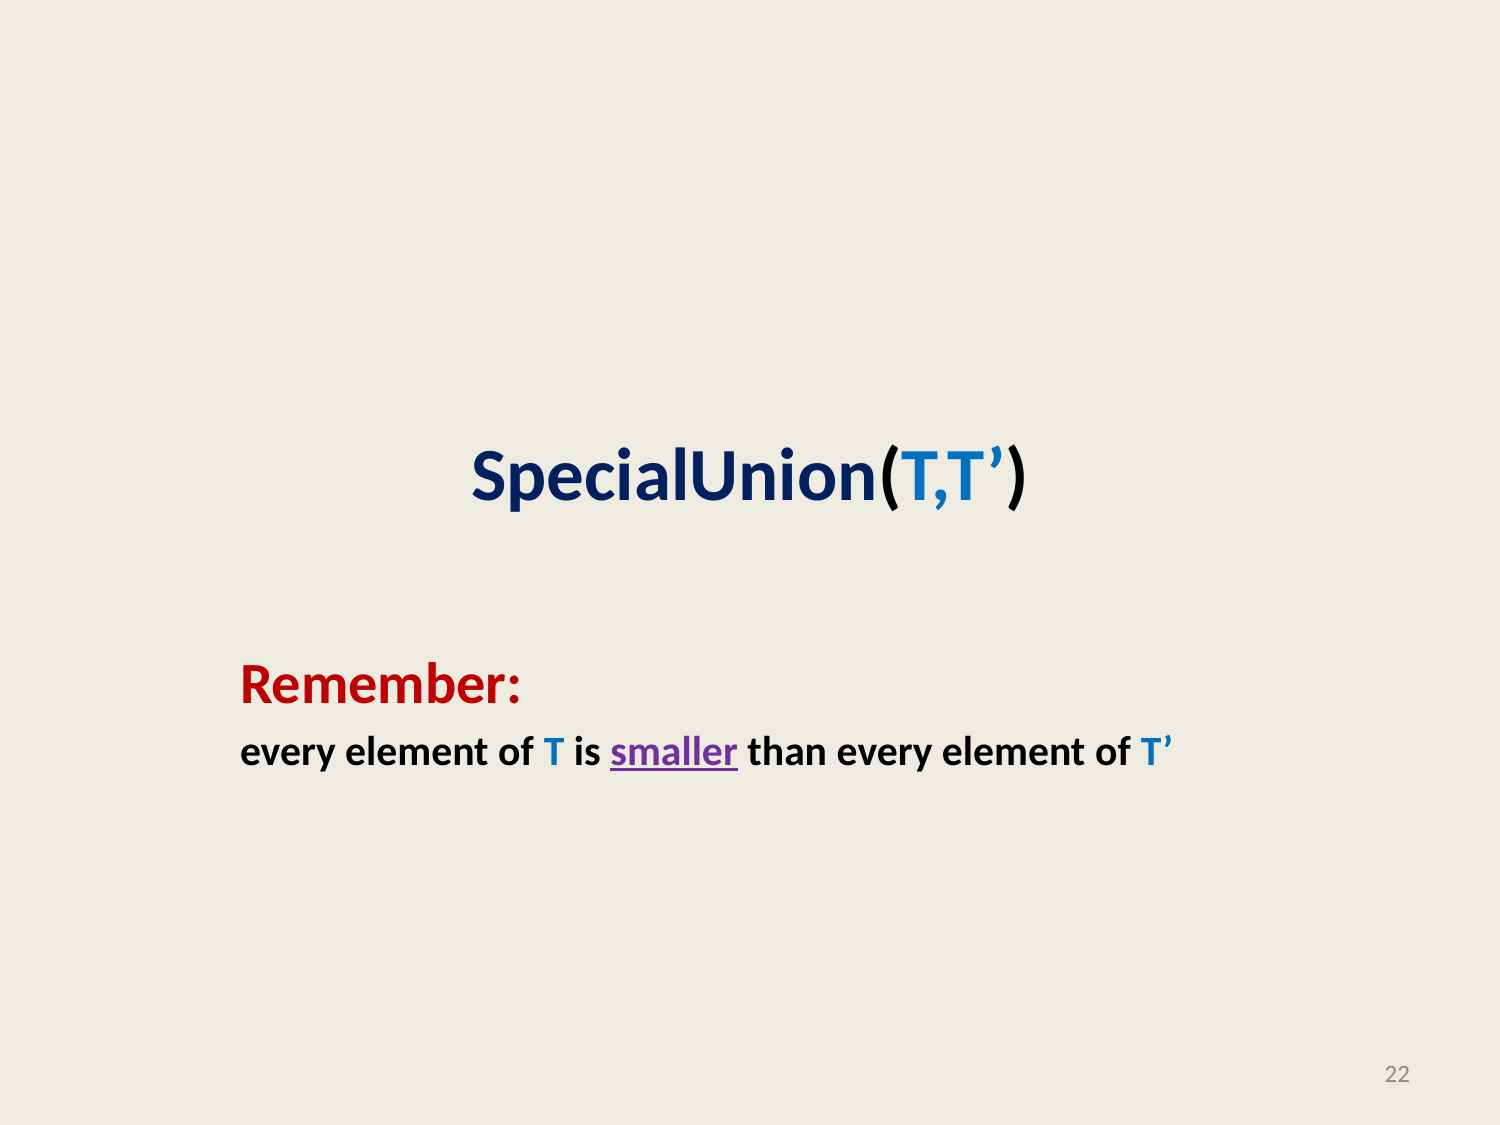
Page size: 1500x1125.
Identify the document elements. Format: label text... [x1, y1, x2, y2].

title SpecialUnion(T,T’) [112, 349, 1388, 591]
slide_number 22 [1074, 1042, 1425, 1103]
subtitle Remember: every element of T is smaller than every element of T’ [225, 637, 1275, 925]
